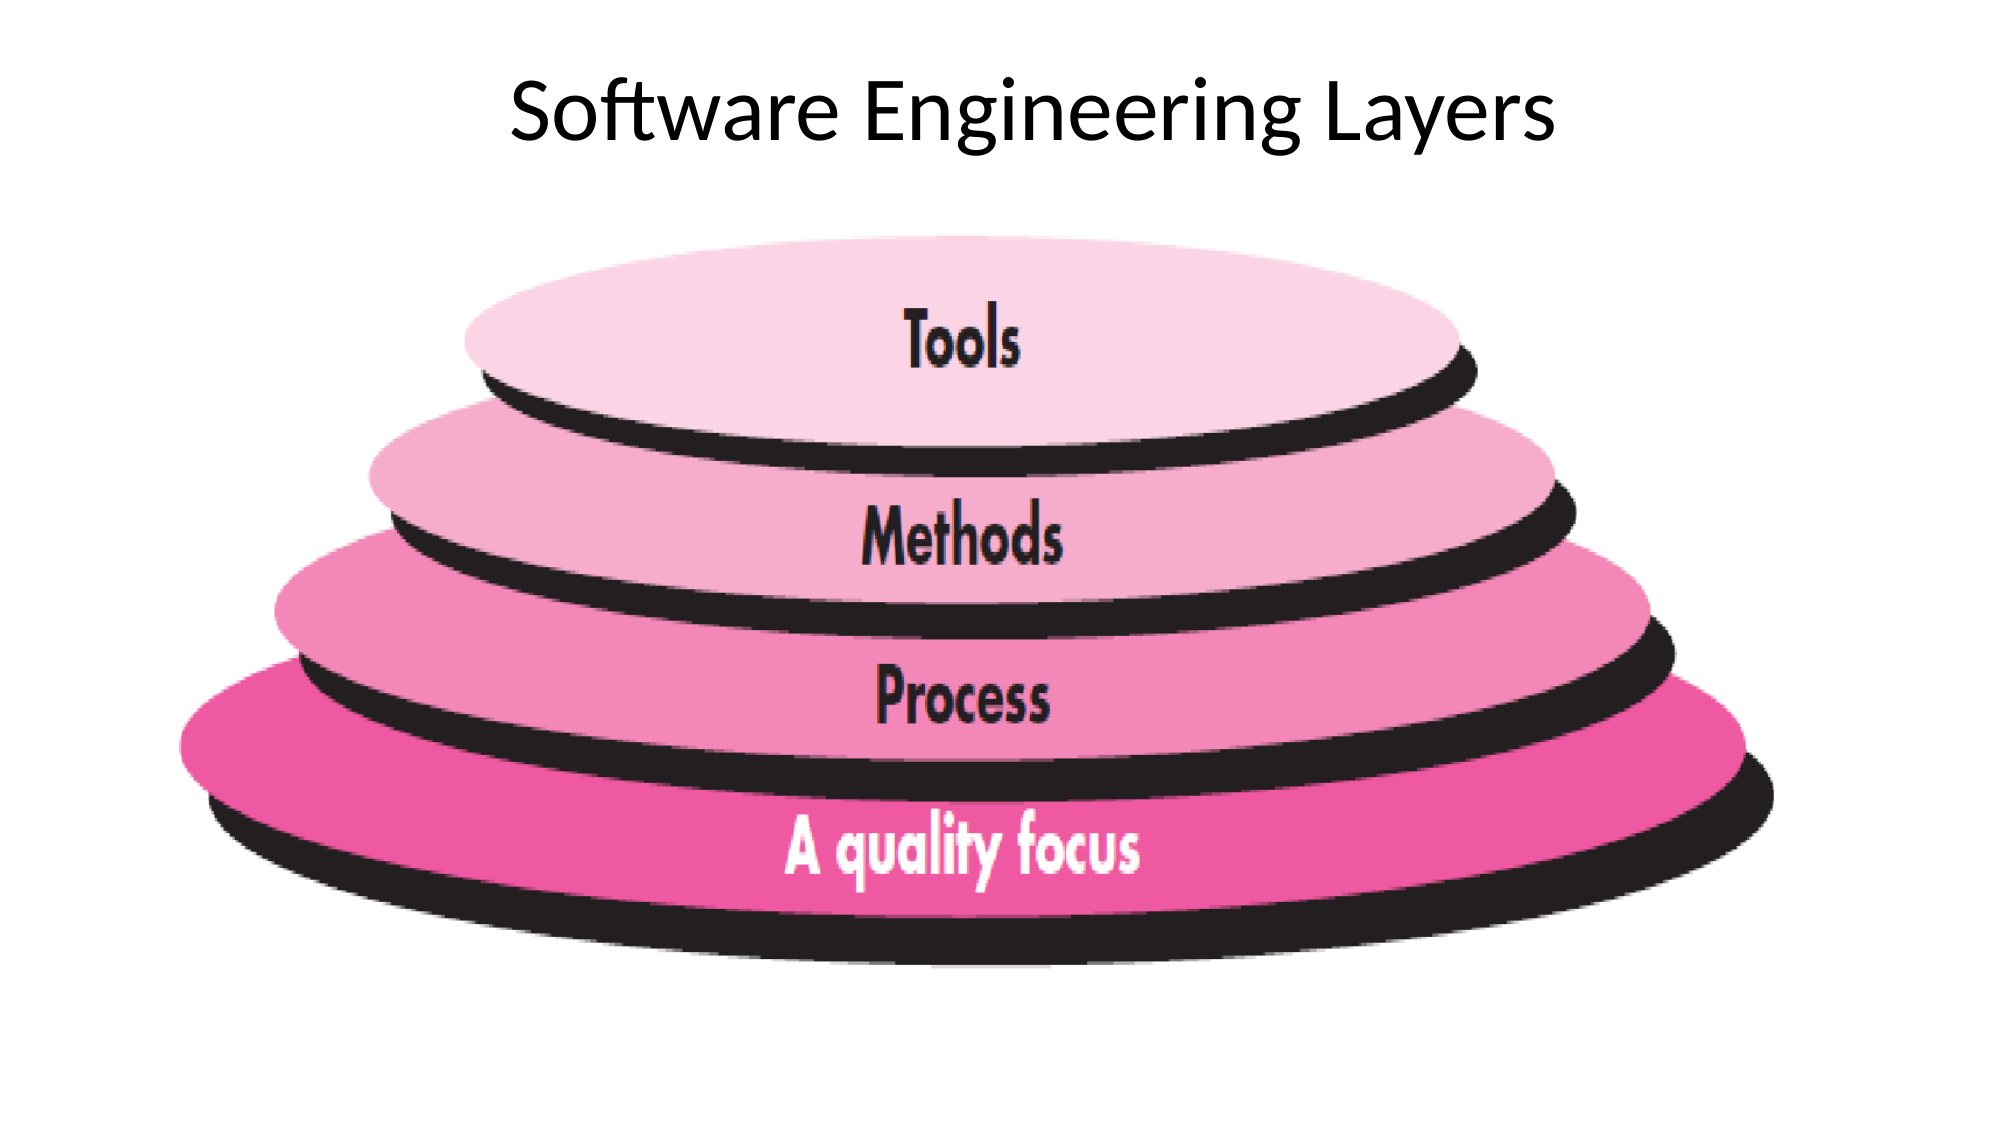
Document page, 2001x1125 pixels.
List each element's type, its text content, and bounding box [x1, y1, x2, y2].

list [157, 167, 1803, 993]
text_box Software Engineering Layers [494, 41, 1586, 165]
